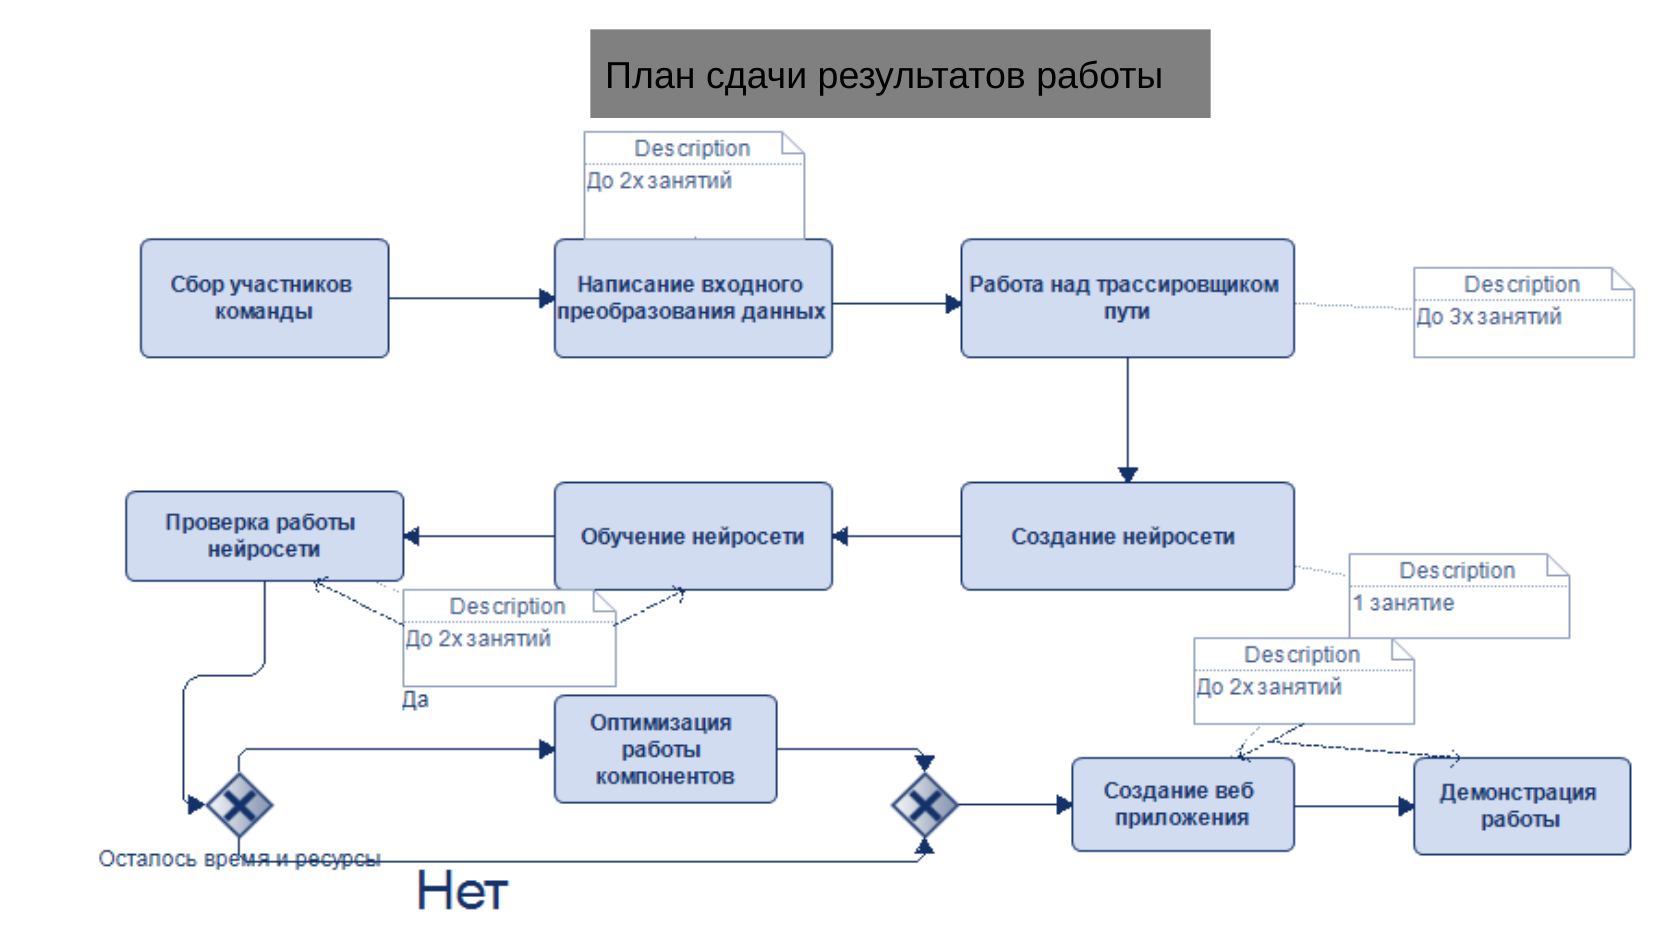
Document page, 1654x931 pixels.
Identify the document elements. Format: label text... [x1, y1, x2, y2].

picture [0, 0, 1654, 931]
text_box План сдачи результатов работы [590, 29, 1211, 118]
